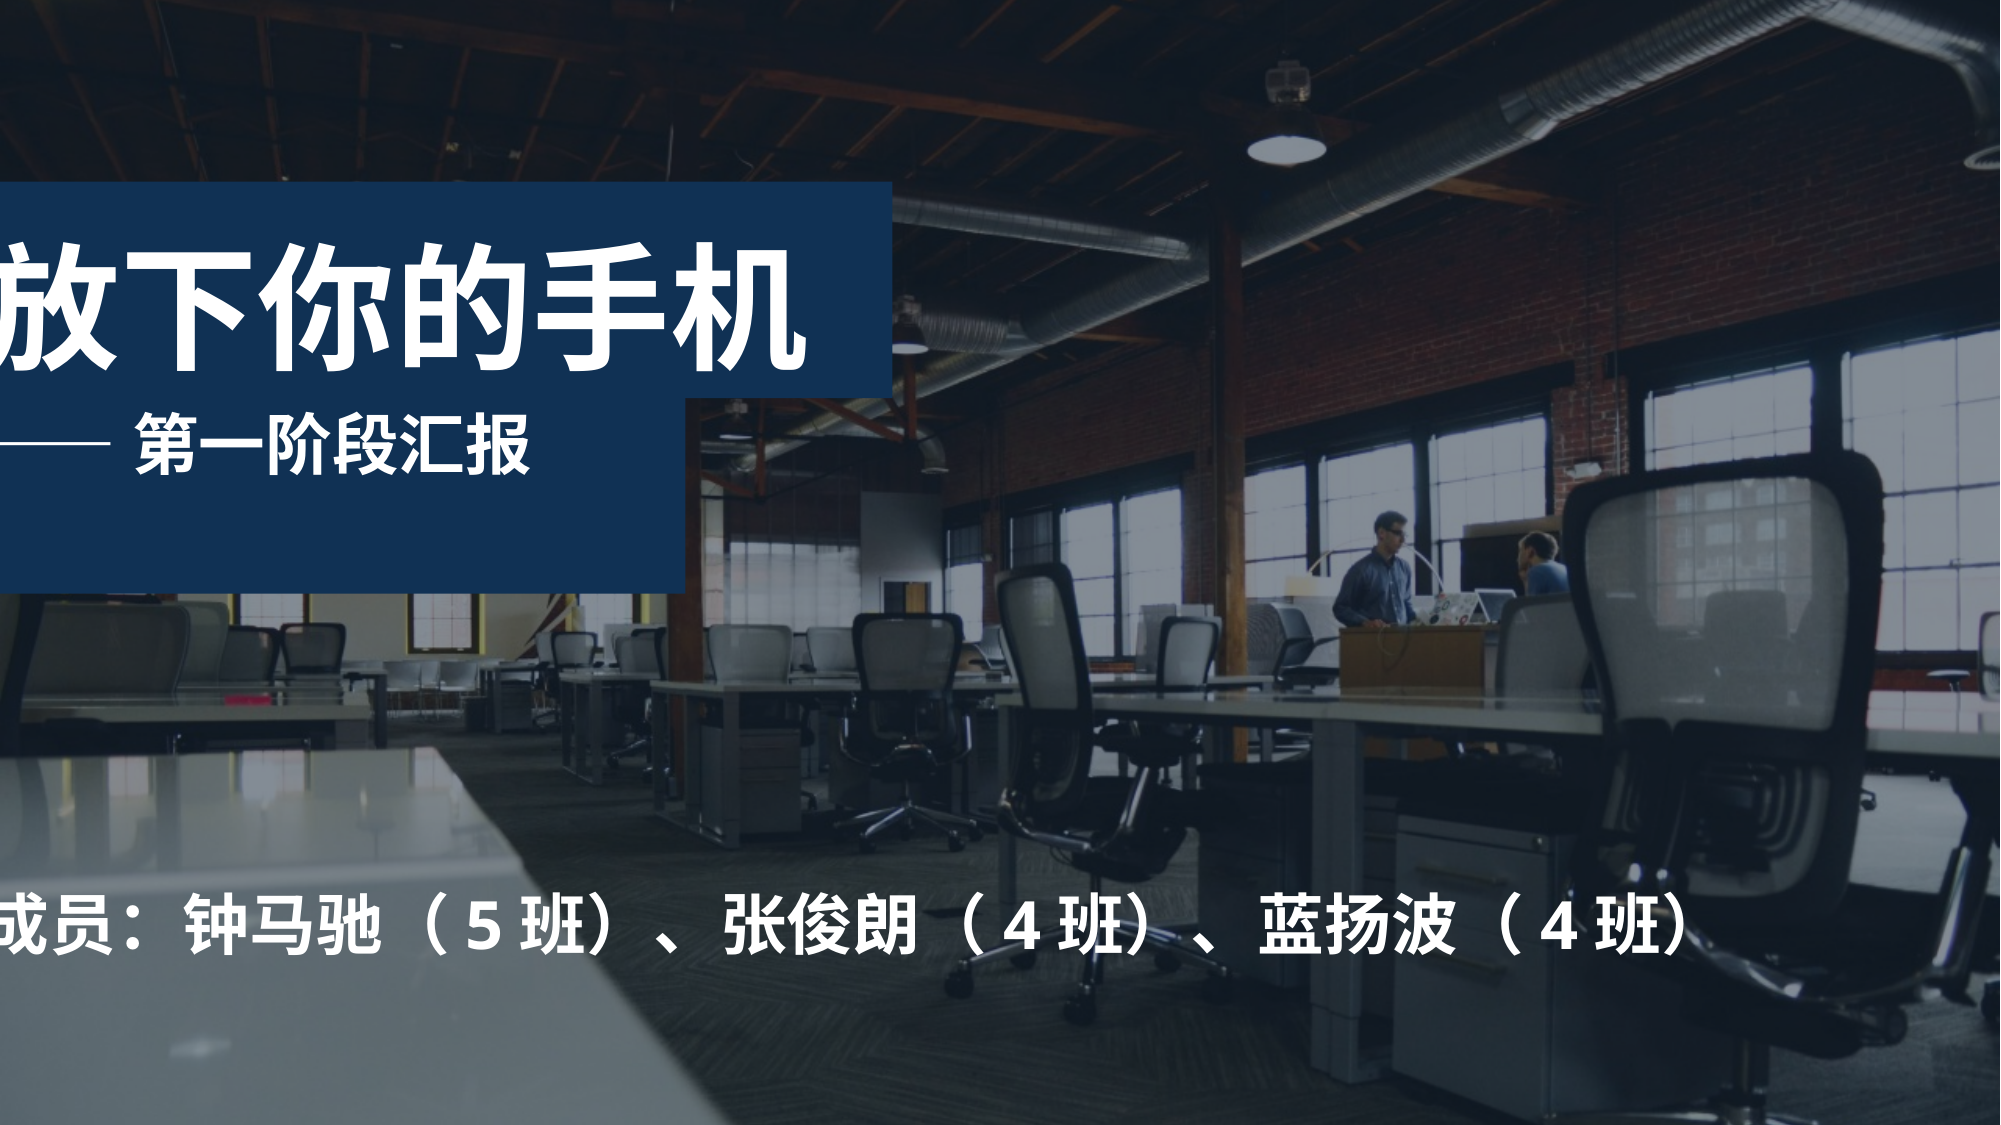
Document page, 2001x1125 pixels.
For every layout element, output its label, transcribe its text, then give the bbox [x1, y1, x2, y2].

picture [0, 0, 2000, 1125]
text_box 放下你的手机 ——第一阶段汇报 成员：钟马驰（5班）、张俊朗（4班）、蓝扬波（4班） [0, 181, 1744, 1066]
